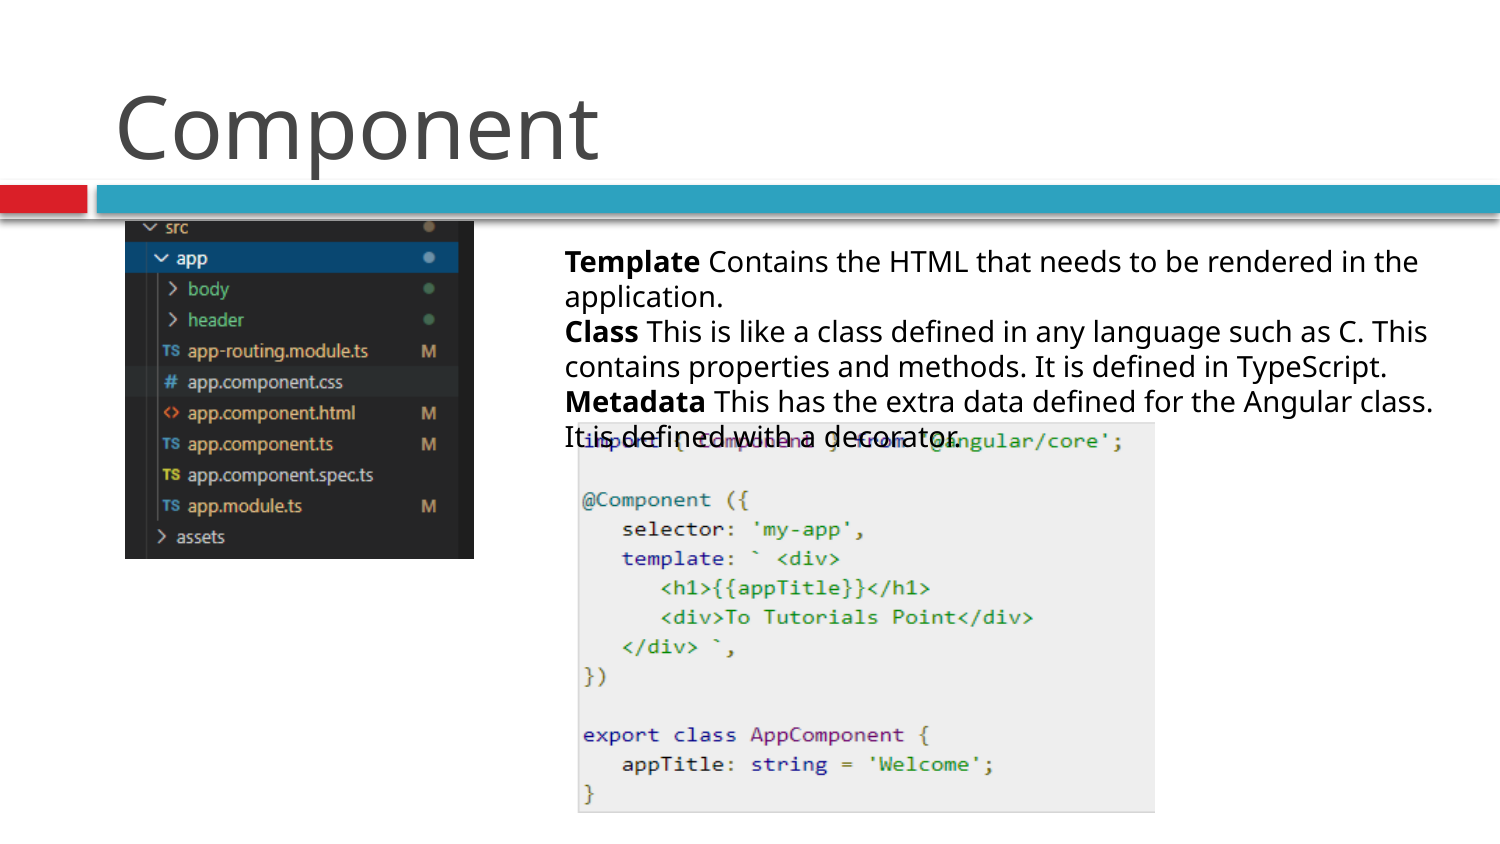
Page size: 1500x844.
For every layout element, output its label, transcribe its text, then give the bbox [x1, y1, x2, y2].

picture [124, 221, 475, 559]
text_box Template Contains the HTML that needs to be rendered in the application. Class This is like a class defined in any language such as C. This contains properties and methods. It is defined in TypeScript. Metadata This has the extra data defined for the Angular class. It is defined with a decorator. [549, 236, 1450, 461]
picture [574, 421, 1155, 813]
title Component [99, 19, 1438, 185]
